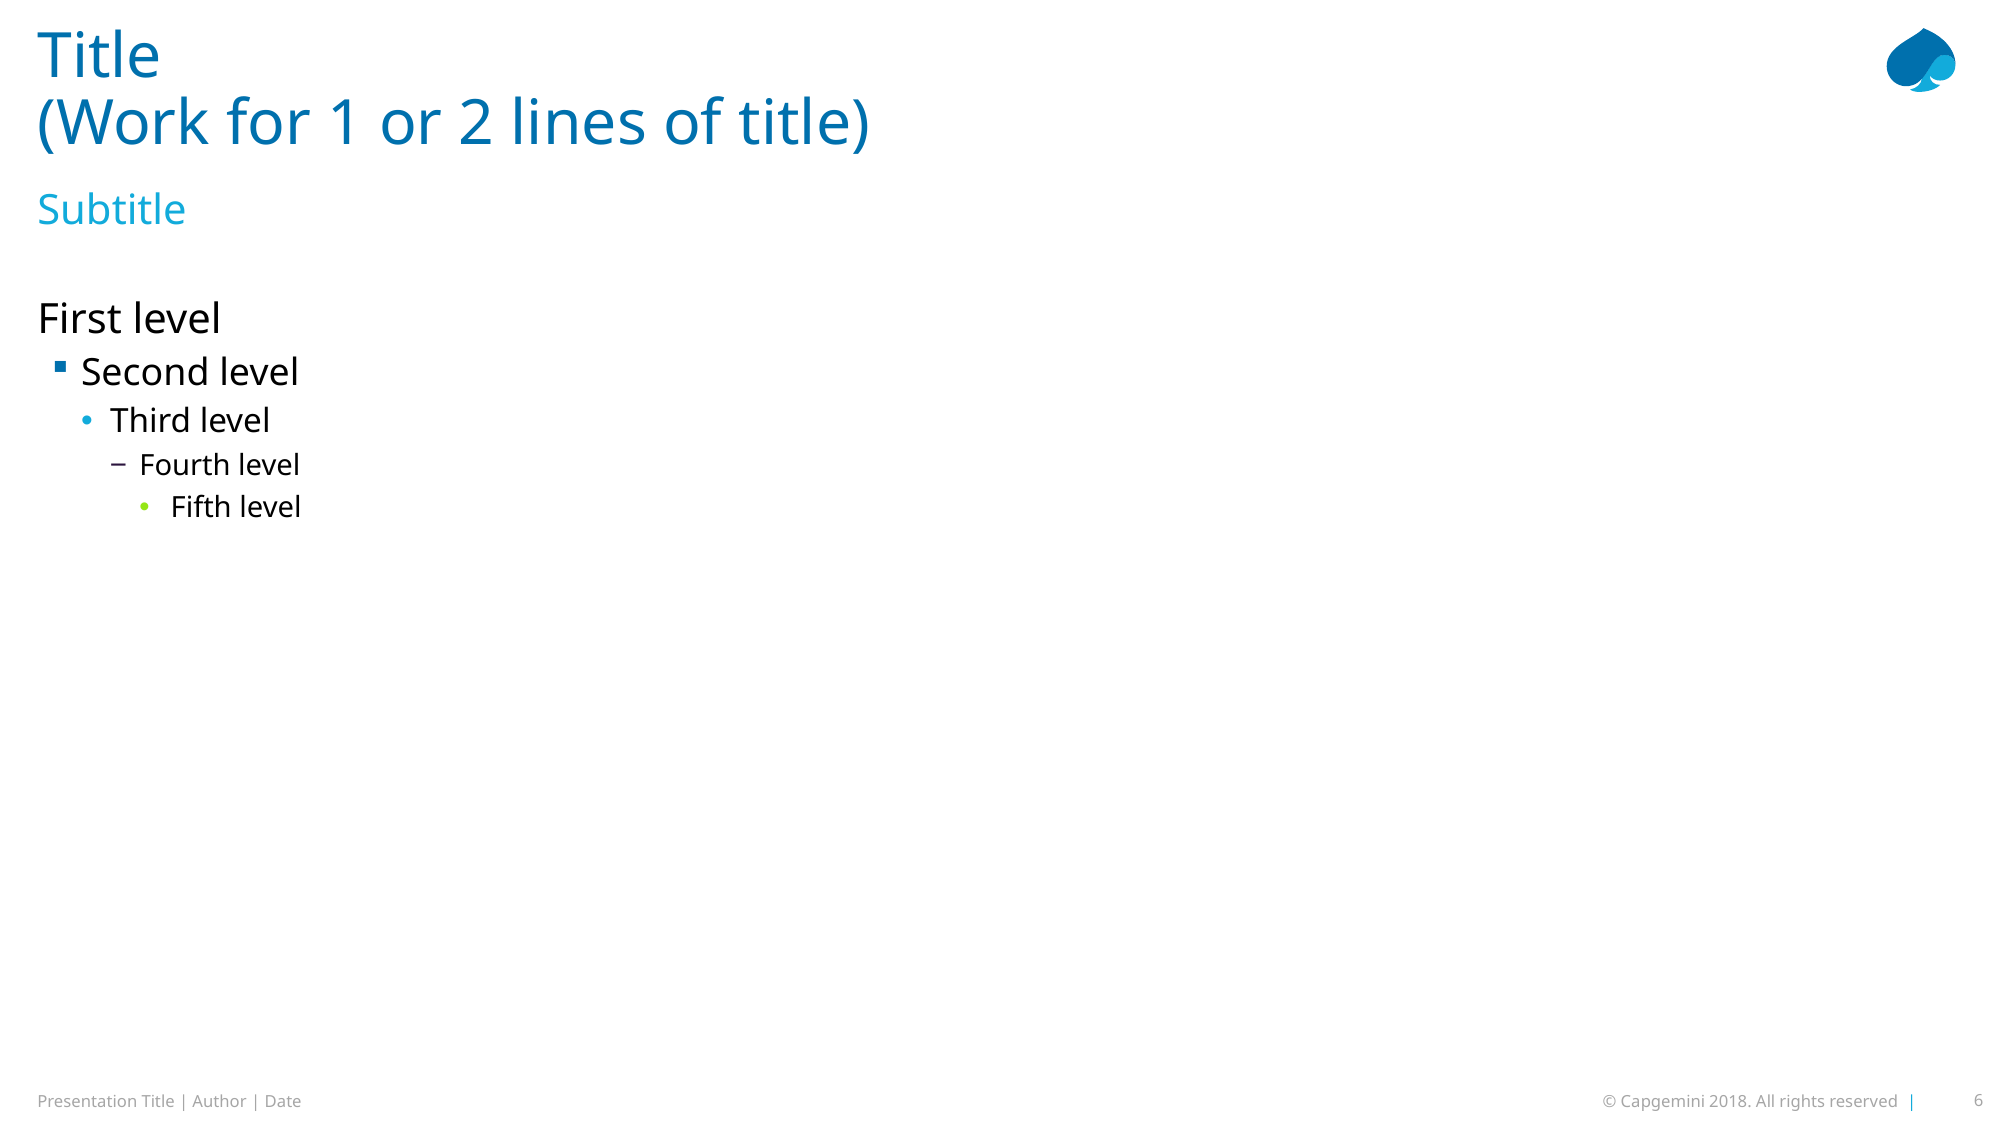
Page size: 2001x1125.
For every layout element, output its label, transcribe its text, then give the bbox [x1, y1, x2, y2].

title Title (Work for 1 or 2 lines of title) [37, 0, 1863, 182]
list Subtitle [37, 188, 1957, 272]
list First level Second level Third level Fourth level Fifth level [37, 297, 1957, 1031]
